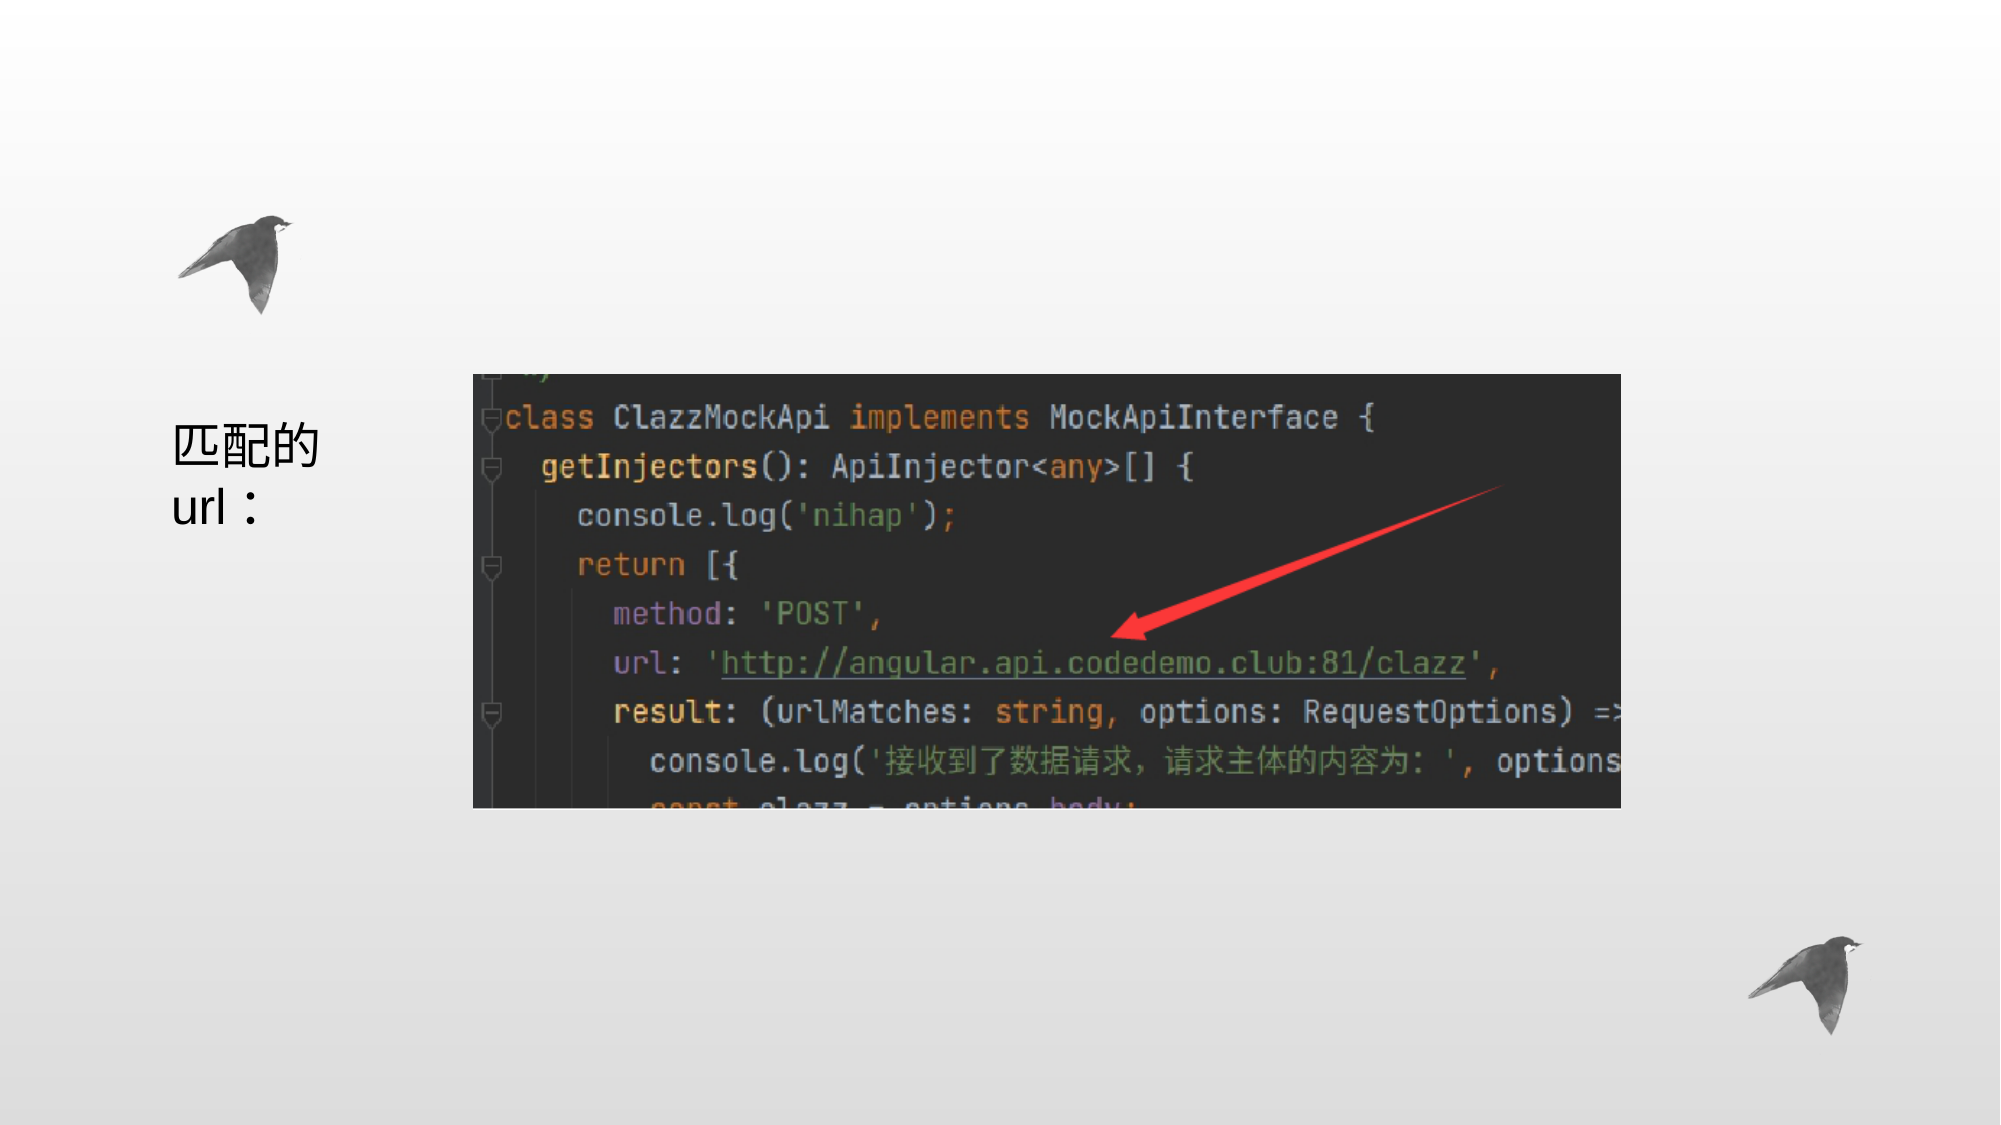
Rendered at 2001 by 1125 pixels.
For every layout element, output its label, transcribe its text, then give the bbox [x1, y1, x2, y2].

picture [473, 374, 1621, 810]
picture [131, 143, 333, 334]
picture [1701, 864, 1903, 1055]
text_box 匹配的url： [156, 406, 460, 542]
